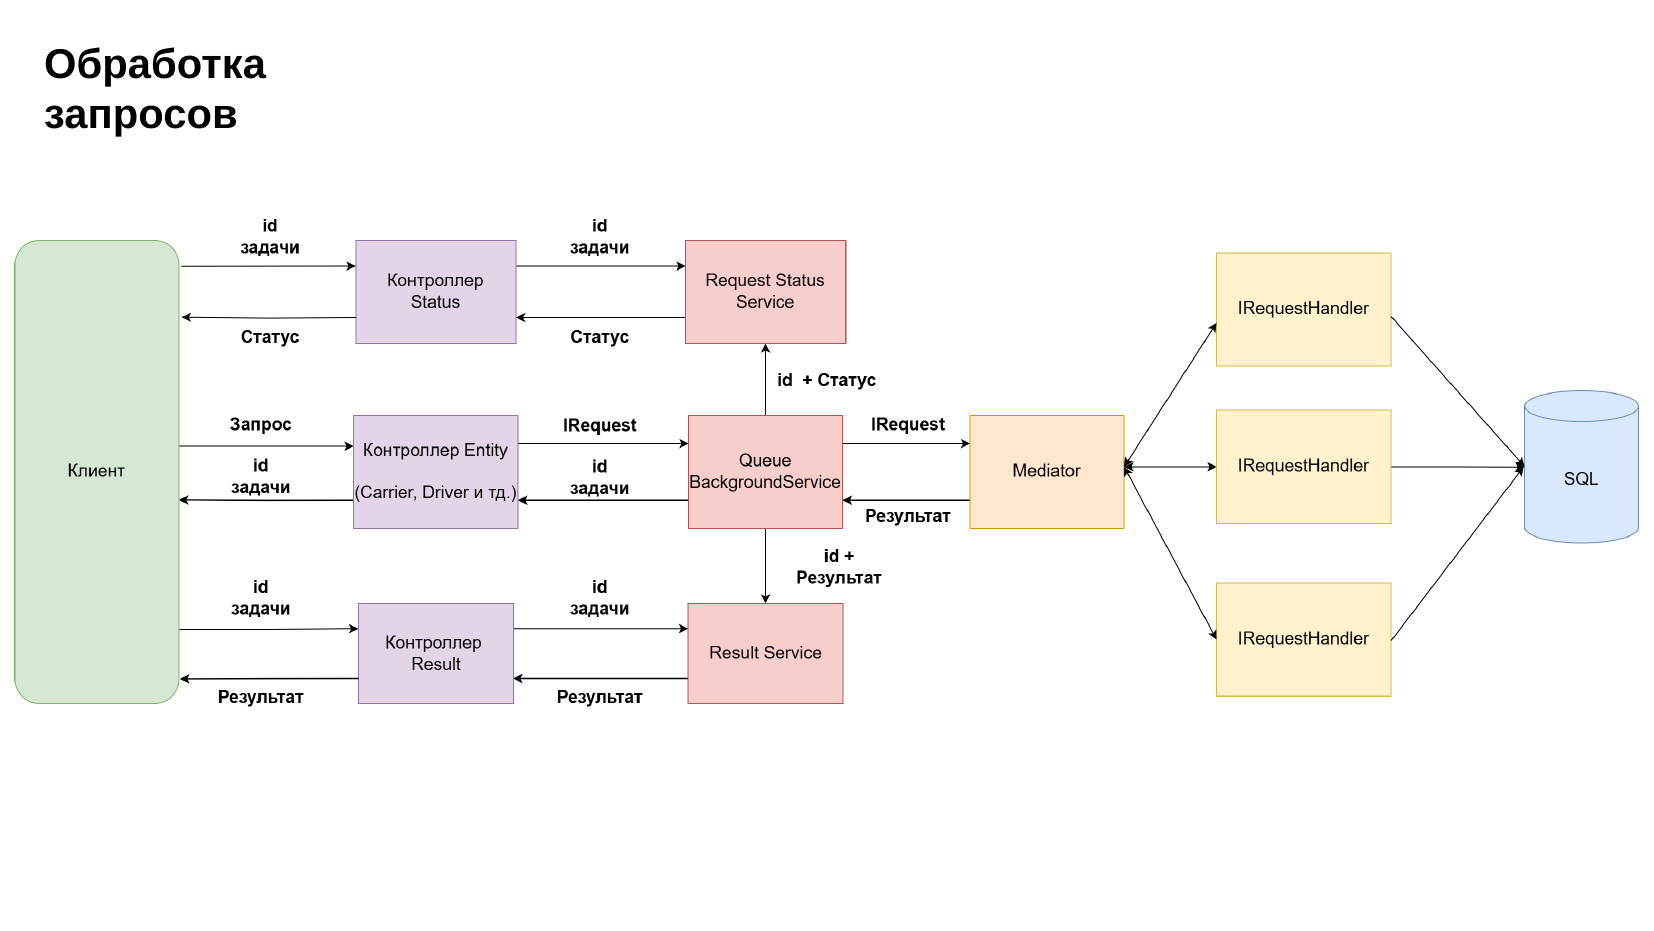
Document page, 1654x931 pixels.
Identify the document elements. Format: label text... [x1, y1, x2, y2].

picture [14, 216, 1639, 714]
text_box Обработка запросов [29, 29, 486, 145]
